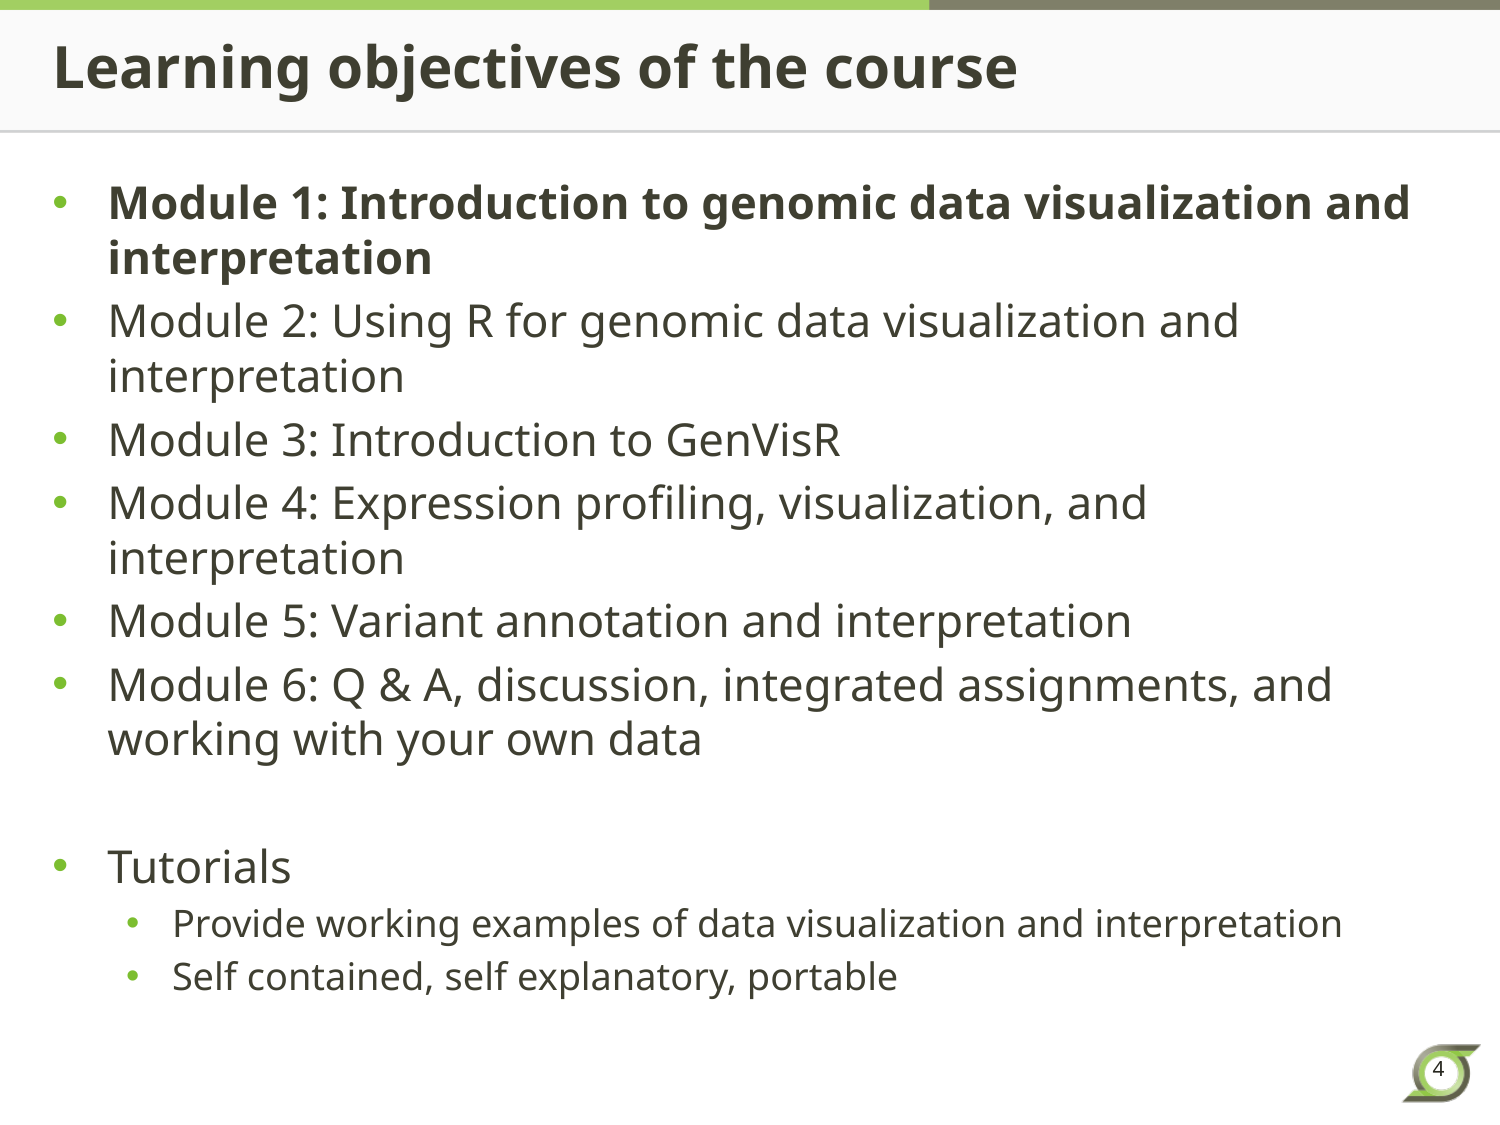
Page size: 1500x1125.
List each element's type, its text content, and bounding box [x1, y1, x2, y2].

title Learning objectives of the course [37, 18, 1454, 112]
list Module 1: Introduction to genomic data visualization and interpretation Module 2: Using R for genomic data visualization and interpretation Module 3: Introduction to GenVisR Module 4: Expression profiling, visualization, and interpretation Module 5: Variant annotation and interpretation Module 6: Q & A, discussion, integrated assignments, and working with your own data Tutorials Provide working examples of data visualization and interpretation Self contained, self explanatory, portable [37, 166, 1454, 1007]
